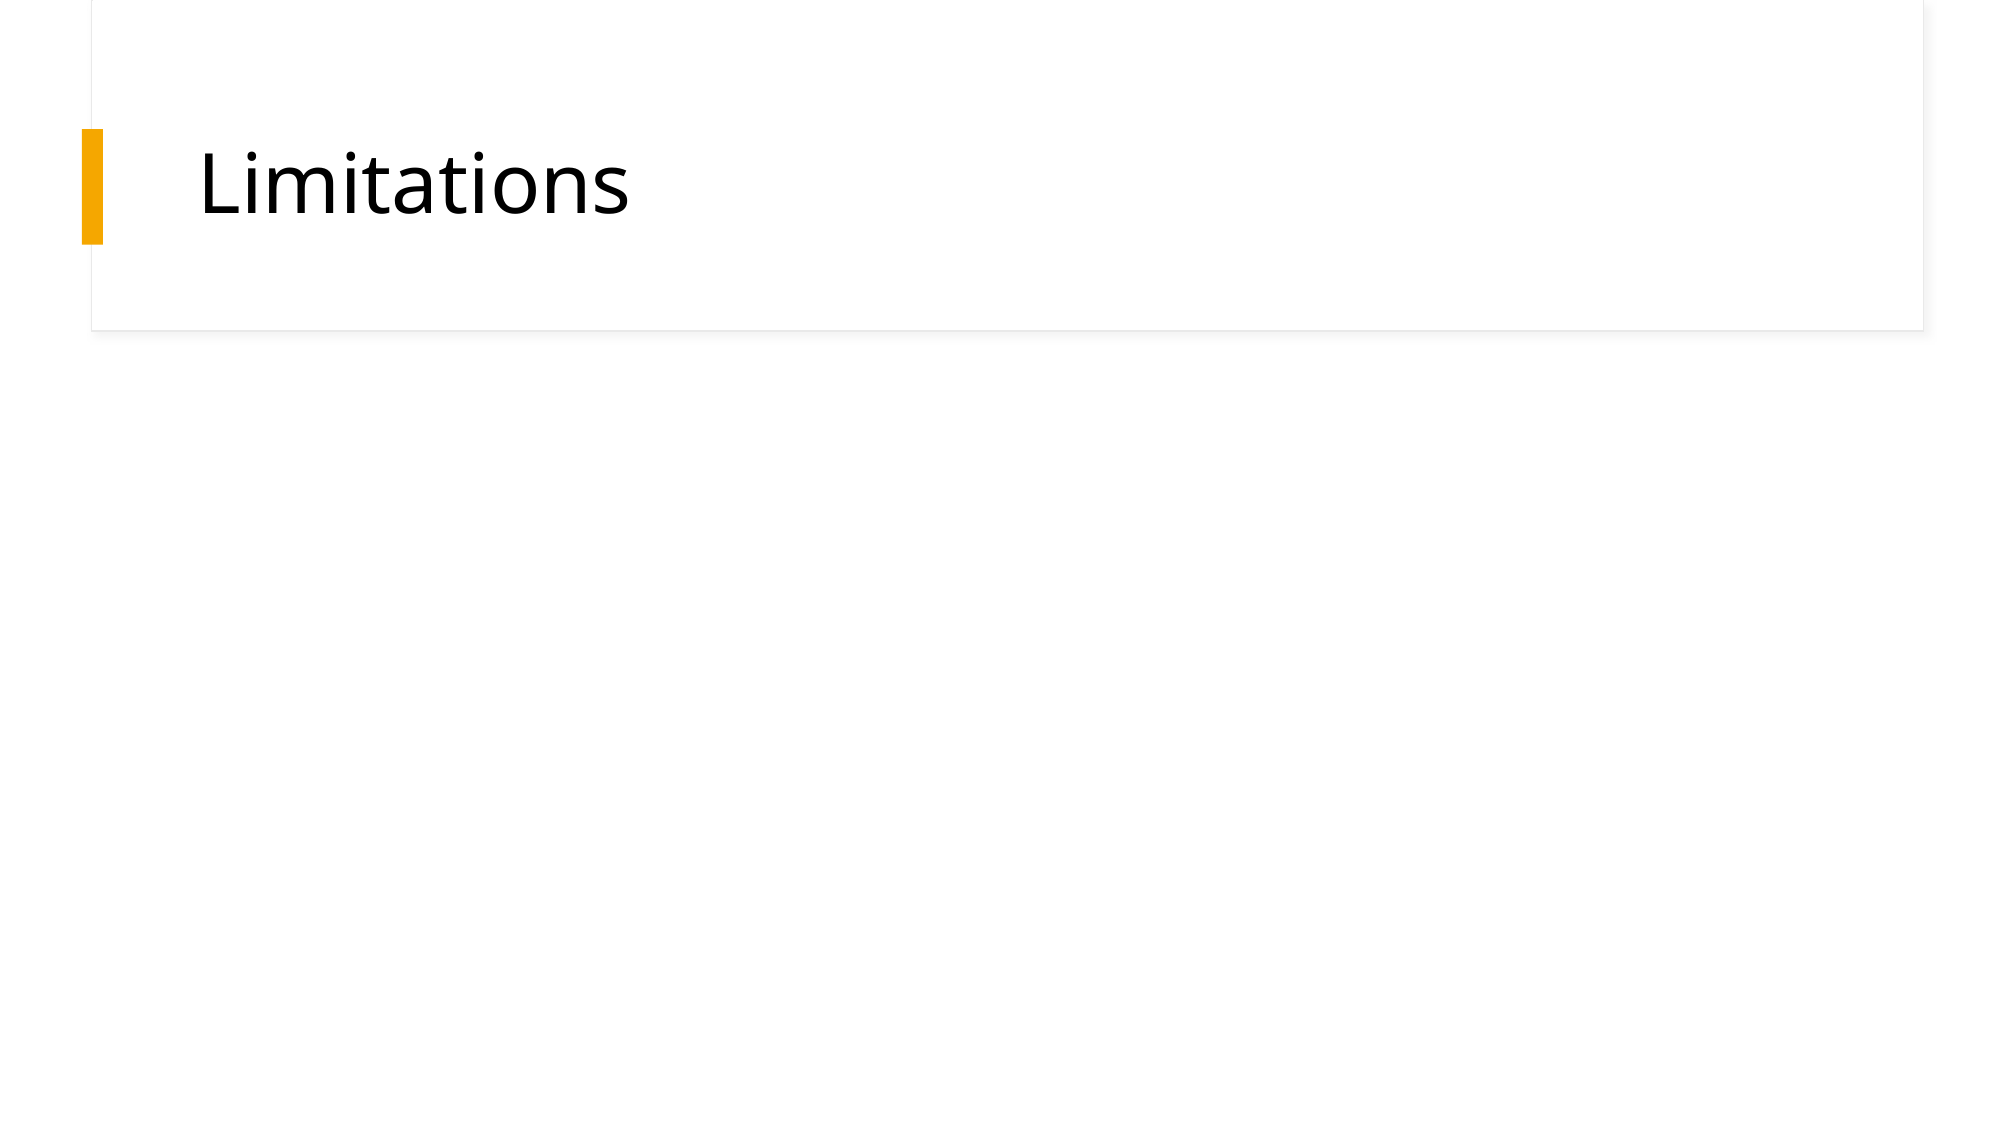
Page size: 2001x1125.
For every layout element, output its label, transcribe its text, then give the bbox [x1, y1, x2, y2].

title Limitations [183, 90, 1851, 284]
